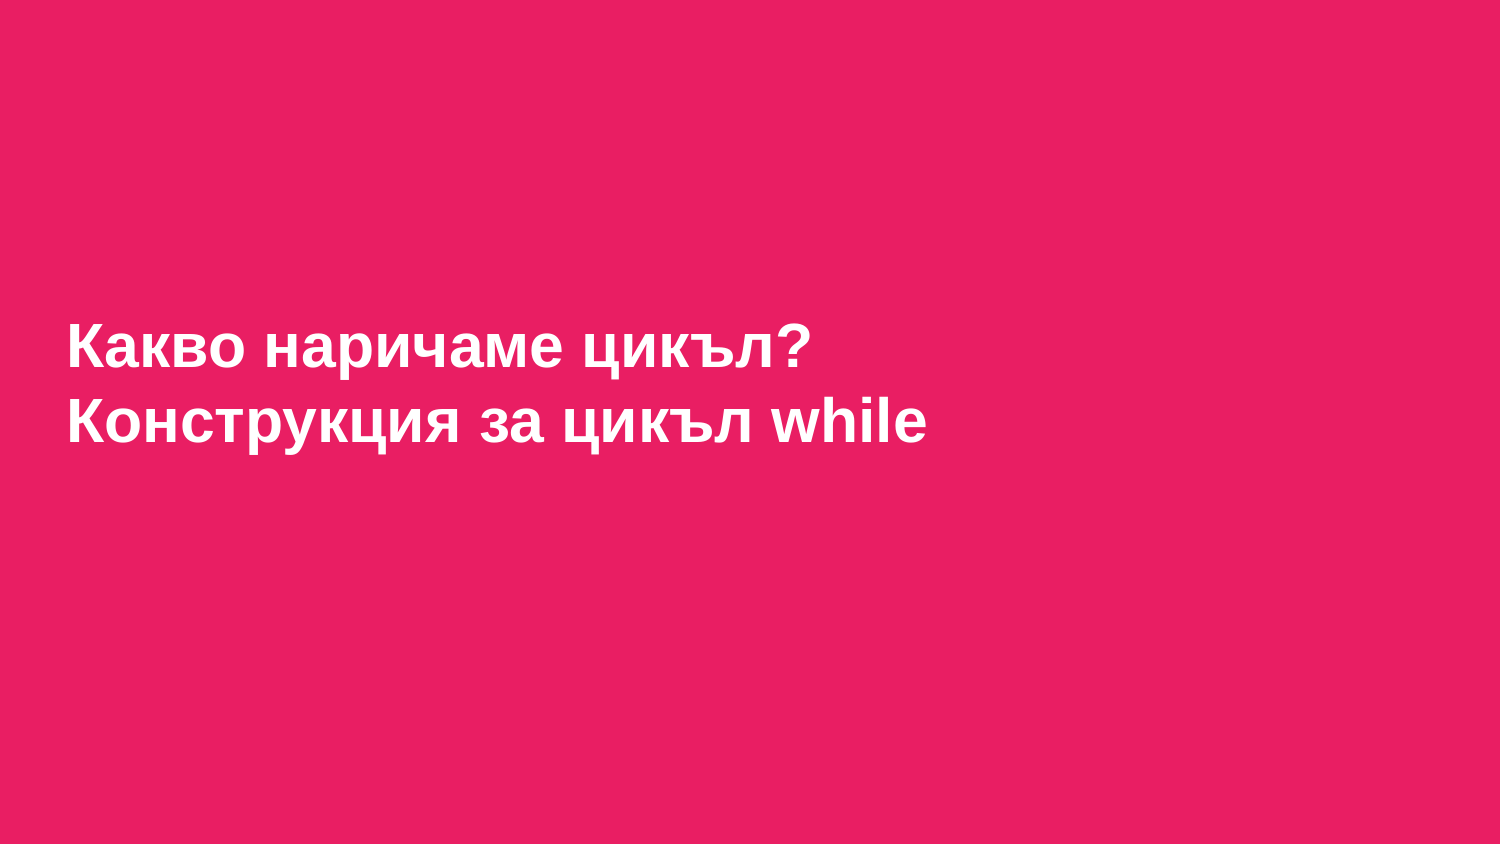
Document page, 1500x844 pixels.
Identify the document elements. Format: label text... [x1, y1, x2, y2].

title Какво наричаме цикъл? Конструкция за цикъл while [51, 289, 1449, 384]
